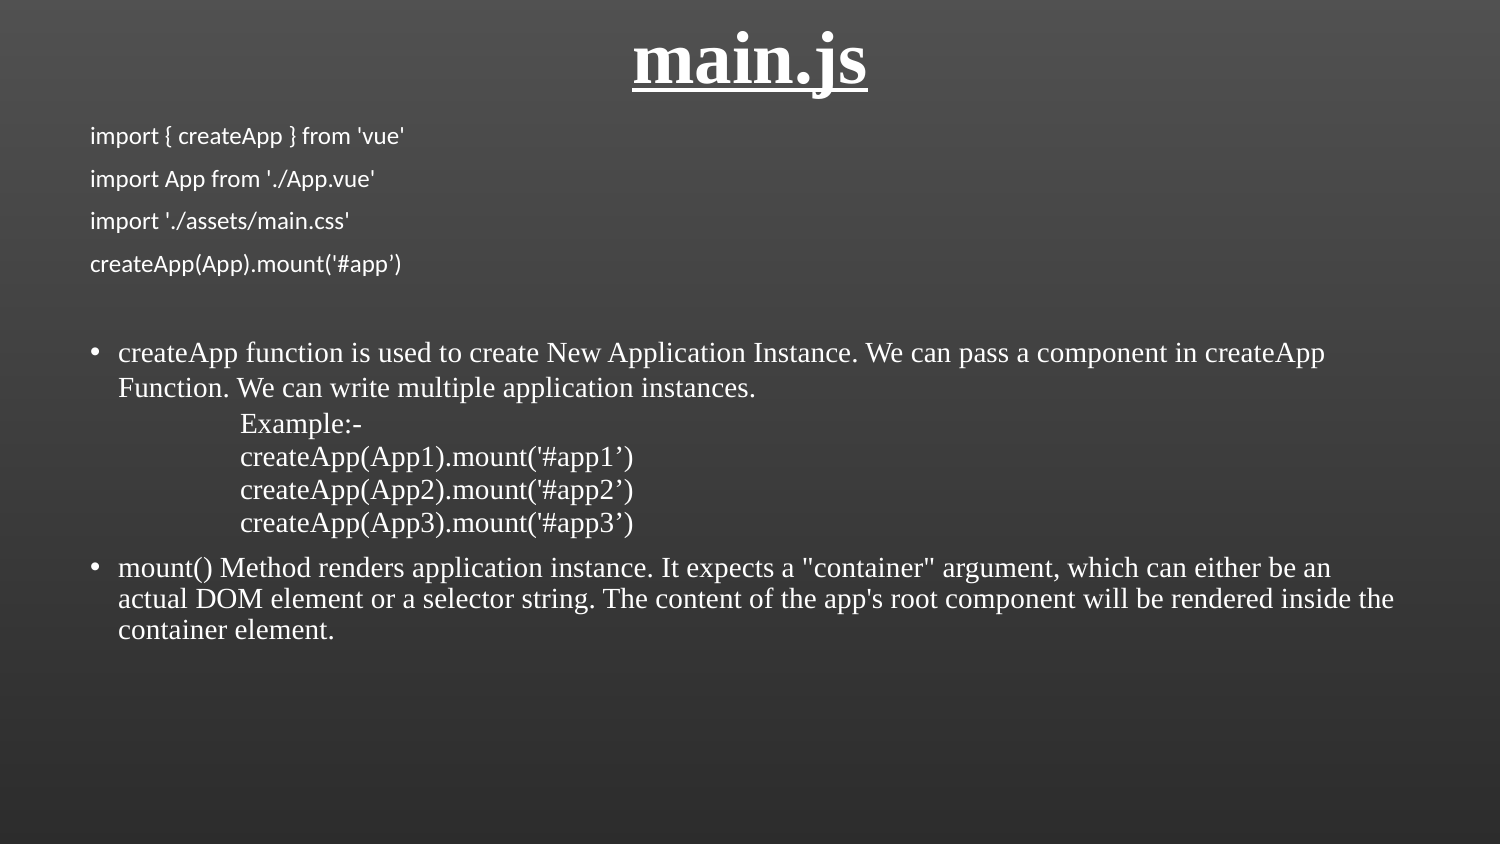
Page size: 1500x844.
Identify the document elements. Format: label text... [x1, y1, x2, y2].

title main.js [75, 3, 1425, 115]
list import { createApp } from 'vue' import App from './App.vue' import './assets/main.css' createApp(App).mount('#app’) createApp function is used to create New Application Instance. We can pass a component in createApp Function. We can write multiple application instances. Example:- createApp(App1).mount('#app1’) createApp(App2).mount('#app2’) createApp(App3).mount('#app3’) mount() Method renders application instance. It expects a "container" argument, which can either be an actual DOM element or a selector string. The content of the app's root component will be rendered inside the container element. [75, 115, 1425, 810]
